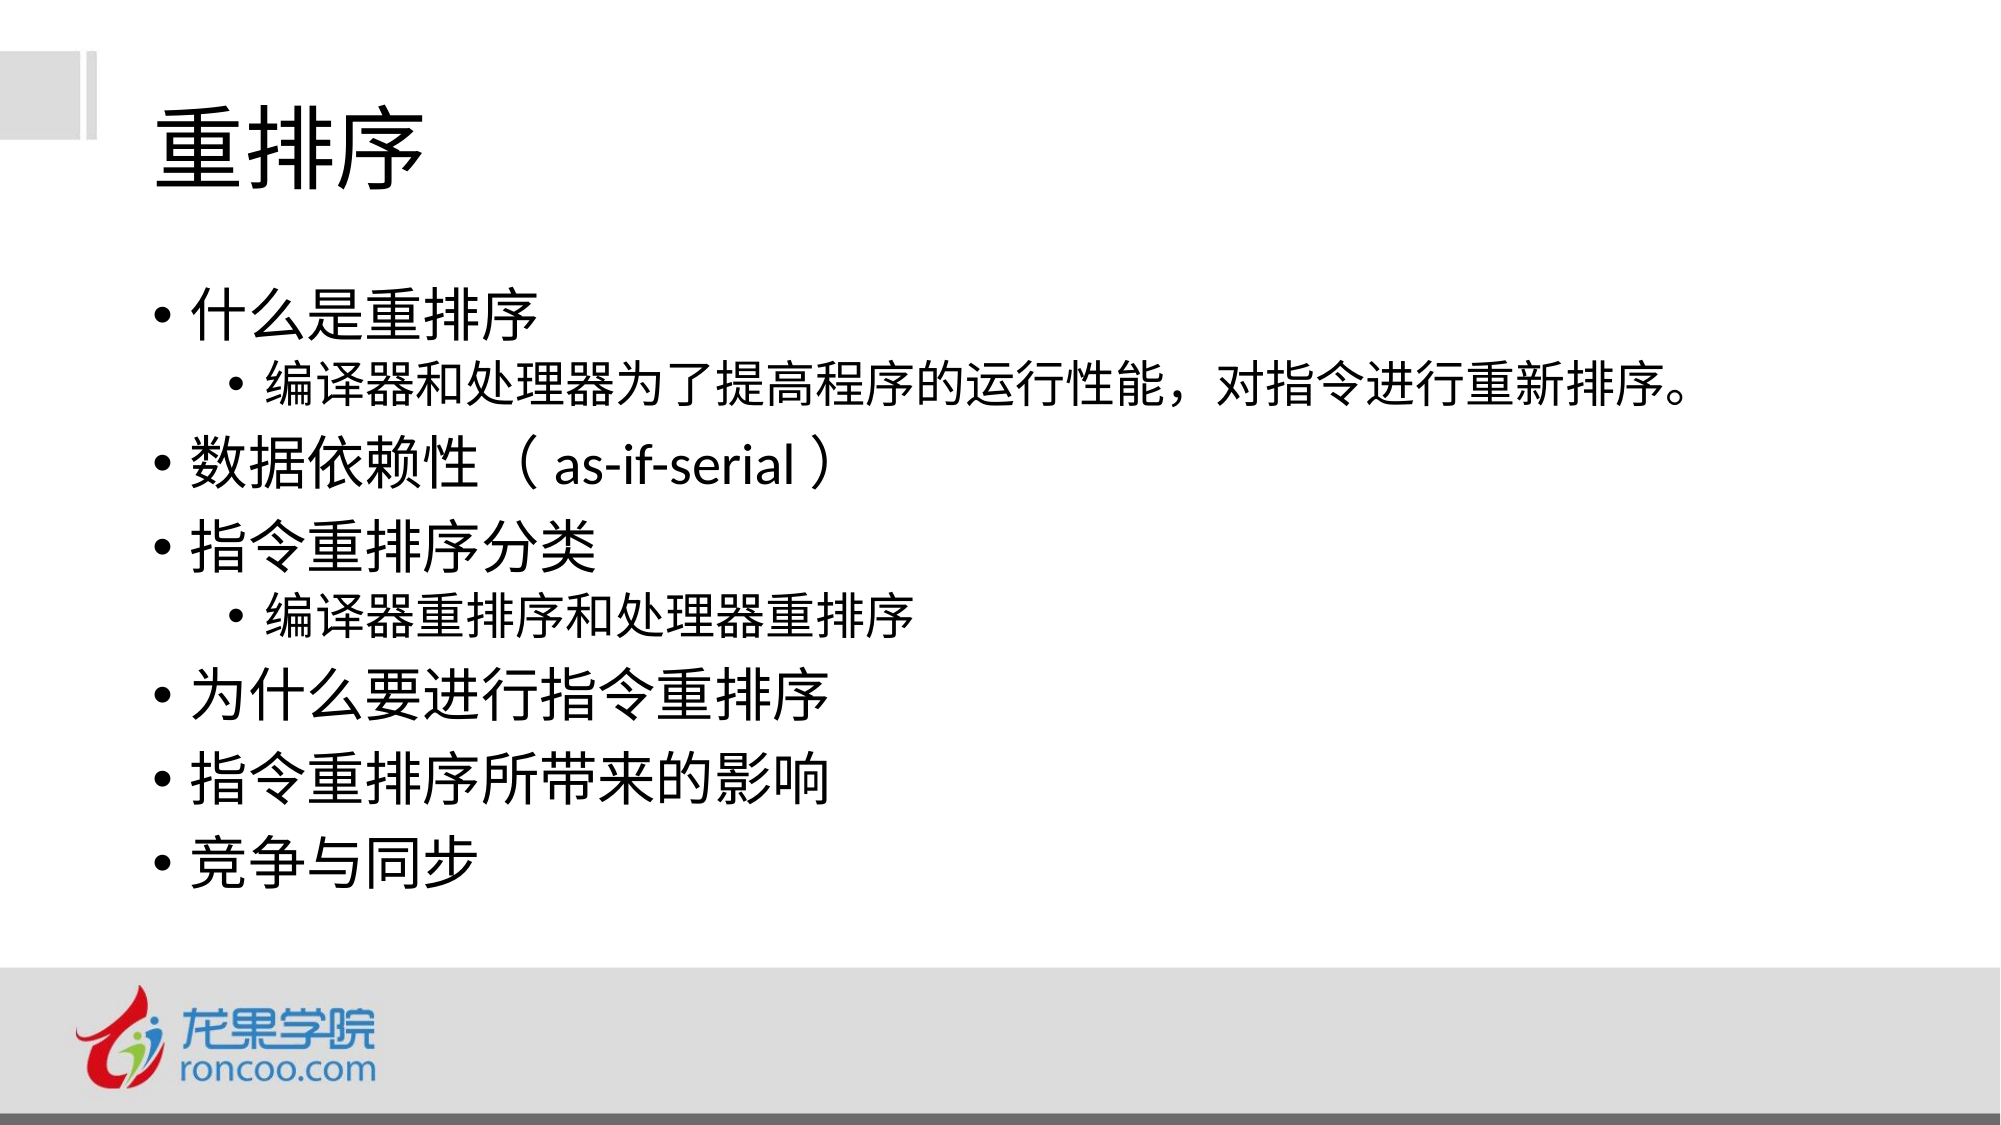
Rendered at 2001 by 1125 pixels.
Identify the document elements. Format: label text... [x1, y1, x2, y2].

list 什么是重排序 编译器和处理器为了提高程序的运行性能，对指令进行重新排序。 数据依赖性（as-if-serial） 指令重排序分类 编译器重排序和处理器重排序 为什么要进行指令重排序 指令重排序所带来的影响 竞争与同步 [137, 278, 1863, 993]
picture [0, 0, 2001, 1125]
title 重排序 [137, 43, 1863, 262]
